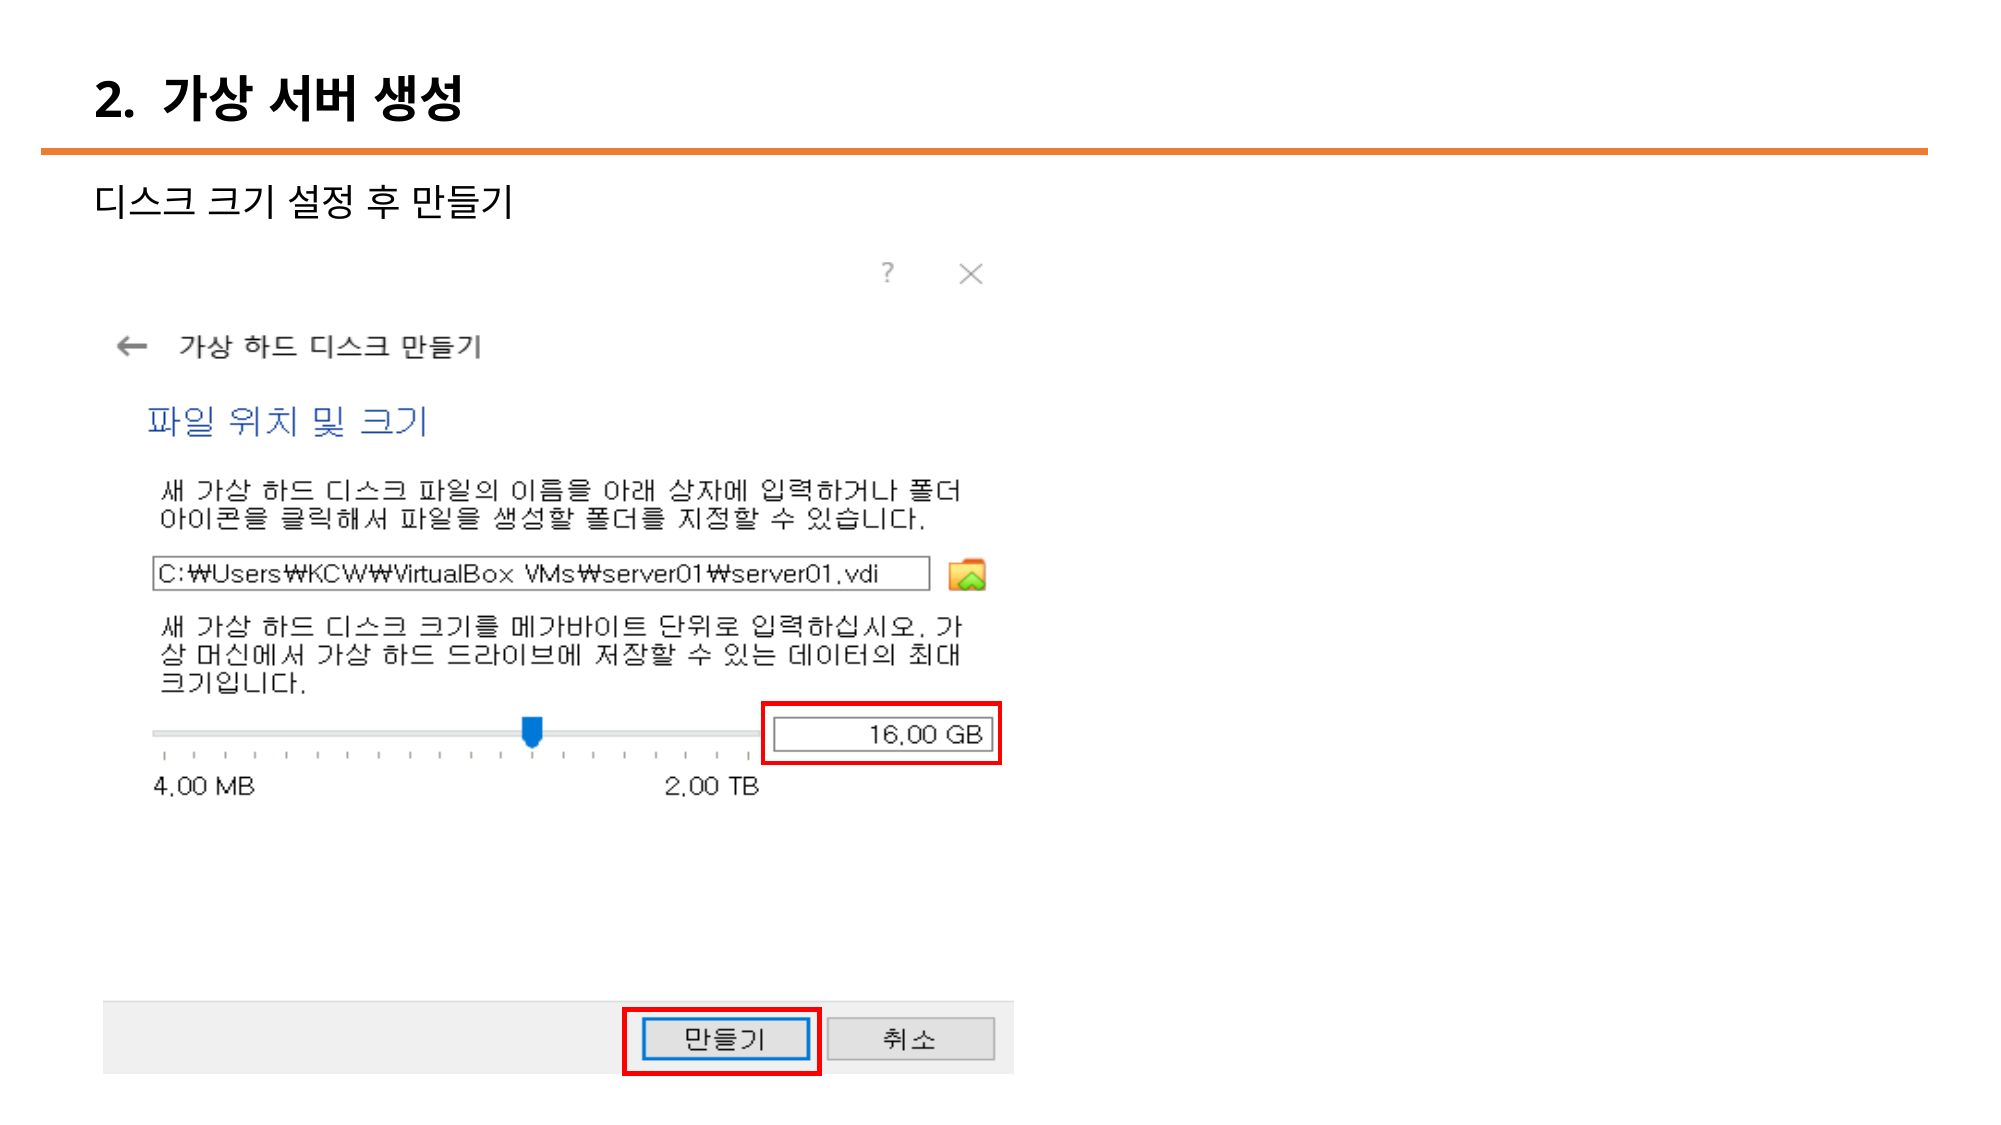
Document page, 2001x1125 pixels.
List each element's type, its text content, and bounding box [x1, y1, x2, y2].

text_box 디스크 크기 설정 후 만들기 [79, 171, 1591, 232]
picture [103, 251, 1014, 1074]
title 2. 가상 서버 생성 [79, 51, 1805, 148]
